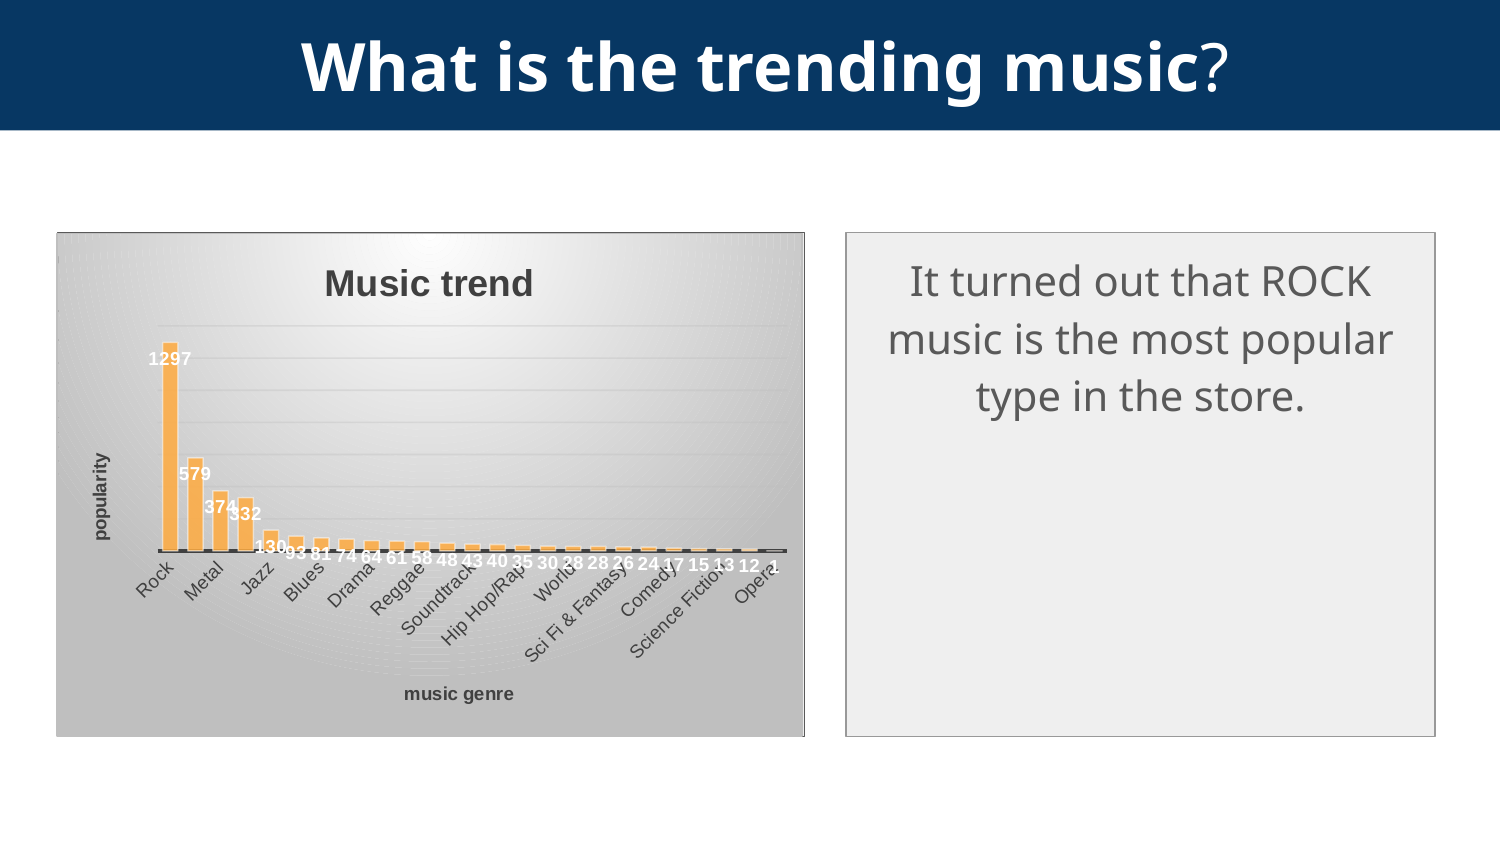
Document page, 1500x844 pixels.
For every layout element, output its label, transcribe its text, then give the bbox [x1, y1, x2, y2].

chart [56, 232, 804, 737]
title What is the trending music? [0, 0, 1500, 131]
list It turned out that ROCK music is the most popular type in the store. [846, 232, 1436, 737]
